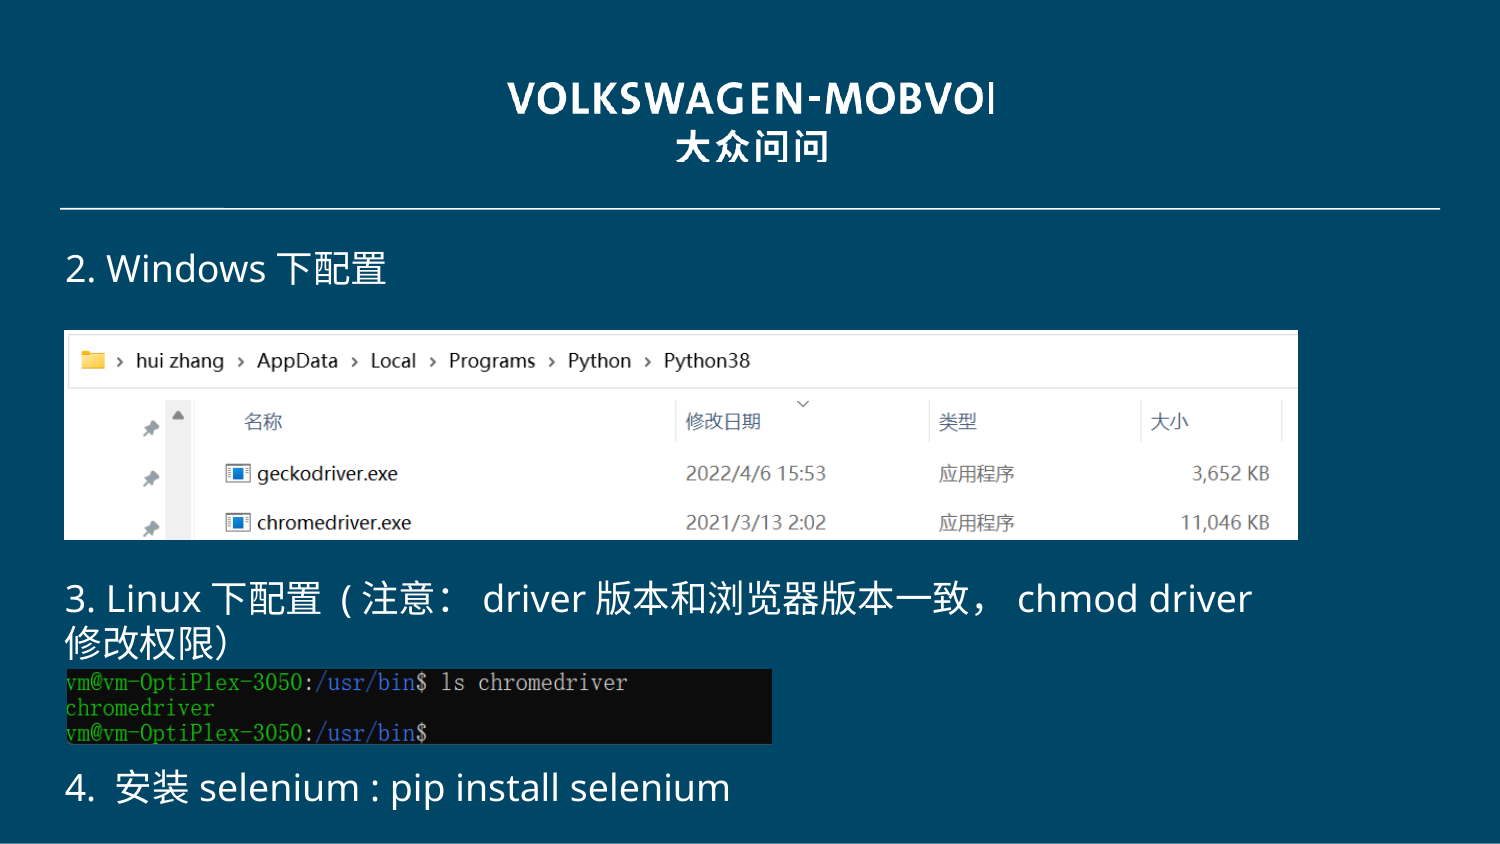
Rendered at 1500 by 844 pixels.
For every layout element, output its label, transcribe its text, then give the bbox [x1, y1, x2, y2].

picture [194, 647, 202, 659]
picture [105, 647, 118, 657]
text_box 2. Windows下配置 [64, 244, 1412, 304]
picture [155, 647, 173, 659]
text_box 3. Linux下配置 (注意：driver版本和浏览器版本一致，chmod driver 修改权限） [64, 575, 1298, 647]
picture [119, 647, 137, 659]
text_box 4. 安装selenium : pip install selenium [64, 764, 1126, 840]
picture [218, 647, 224, 659]
picture [68, 670, 771, 744]
picture [202, 647, 212, 658]
picture [65, 331, 1297, 539]
